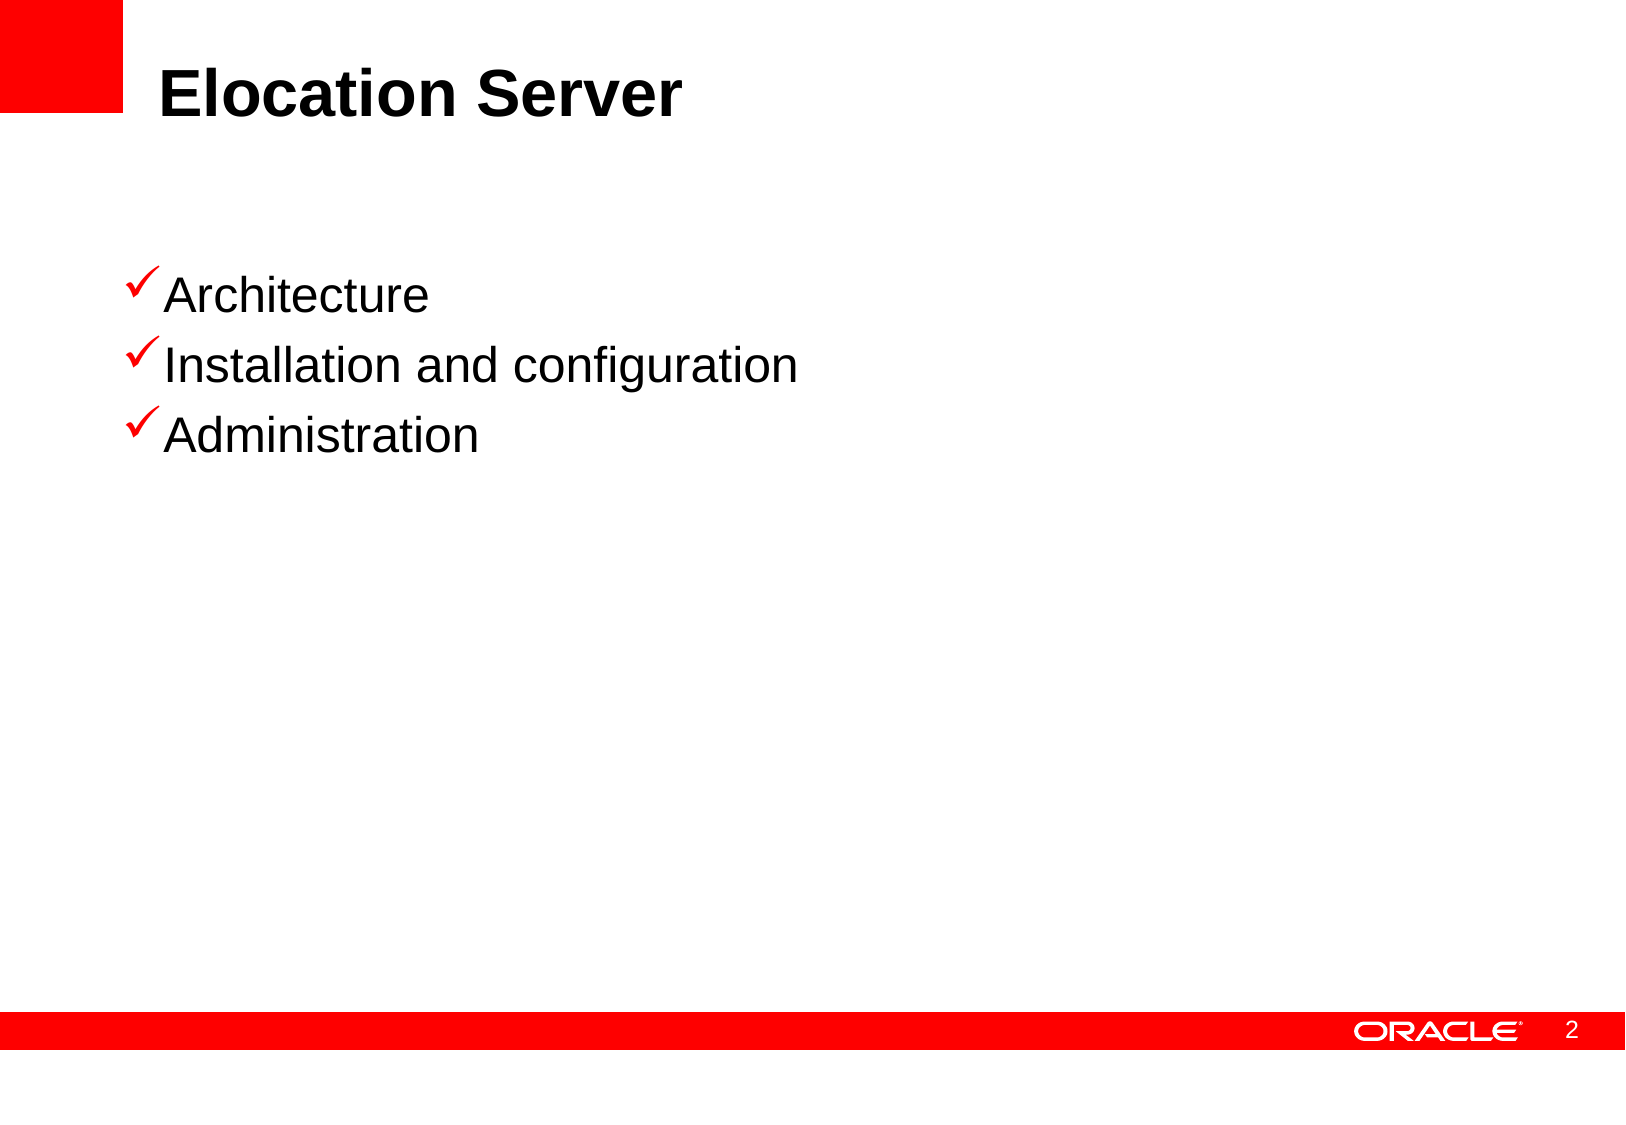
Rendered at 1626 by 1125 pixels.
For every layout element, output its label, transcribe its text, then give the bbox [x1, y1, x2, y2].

picture [0, 0, 123, 113]
title Elocation Server [157, 49, 1506, 205]
picture [0, 1012, 1625, 1050]
list Architecture Installation and configuration Administration [121, 262, 1462, 976]
